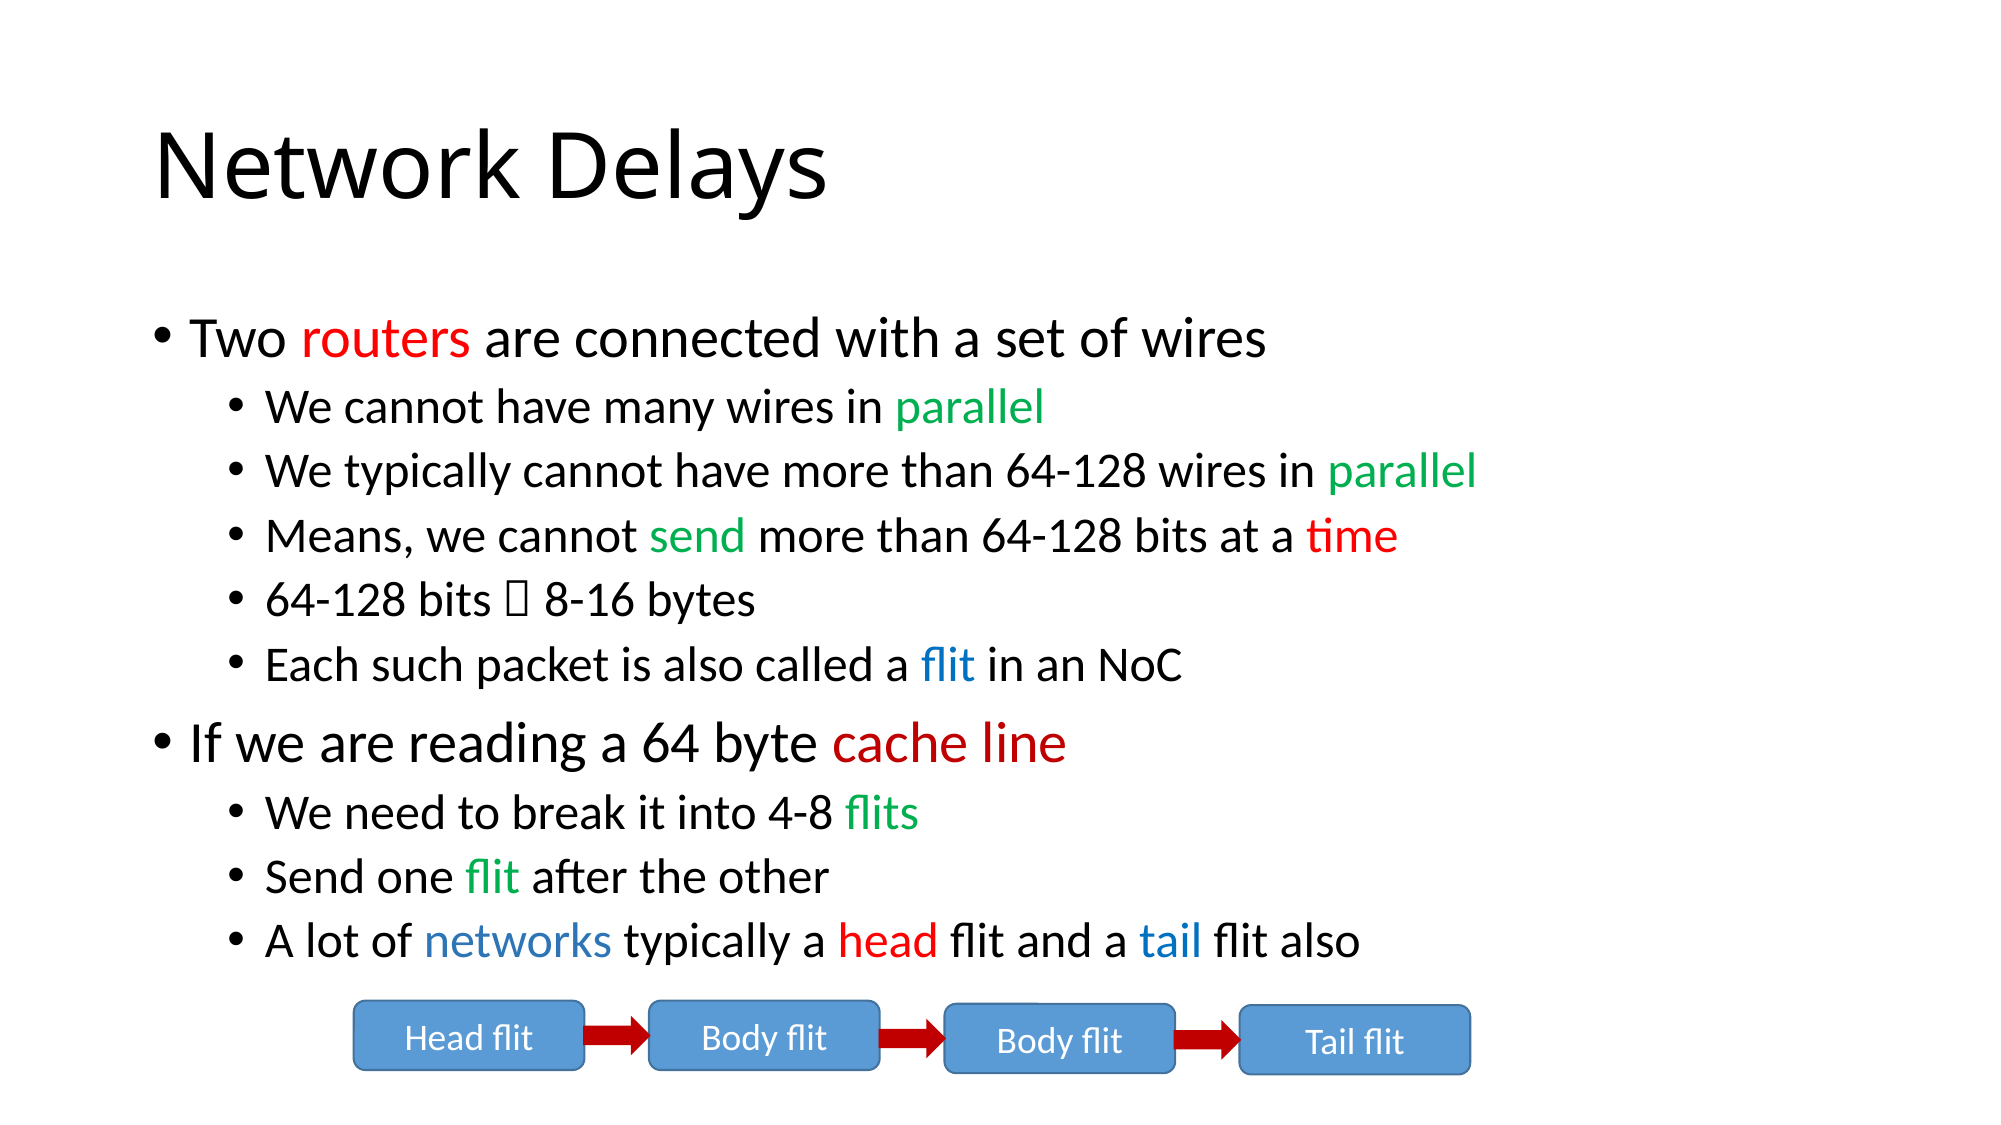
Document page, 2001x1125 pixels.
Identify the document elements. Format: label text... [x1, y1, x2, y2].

text_box Tail flit [1238, 1004, 1472, 1076]
text_box [583, 1015, 651, 1056]
text_box Head flit [352, 999, 586, 1072]
text_box [878, 1018, 947, 1059]
list Two routers are connected with a set of wires We cannot have many wires in parallel We typically cannot have more than 64-128 wires in parallel Means, we cannot send more than 64-128 bits at a time 64-128 bits  8-16 bytes Each such packet is also called a flit in an NoC If we are reading a 64 byte cache line We need to break it into 4-8 flits Send one flit after the other A lot of networks typically a head flit and a tail flit also [137, 299, 1863, 1014]
text_box Body flit [943, 1002, 1177, 1075]
title Network Delays [137, 59, 1863, 278]
text_box Body flit [647, 999, 881, 1072]
text_box [1173, 1019, 1242, 1060]
